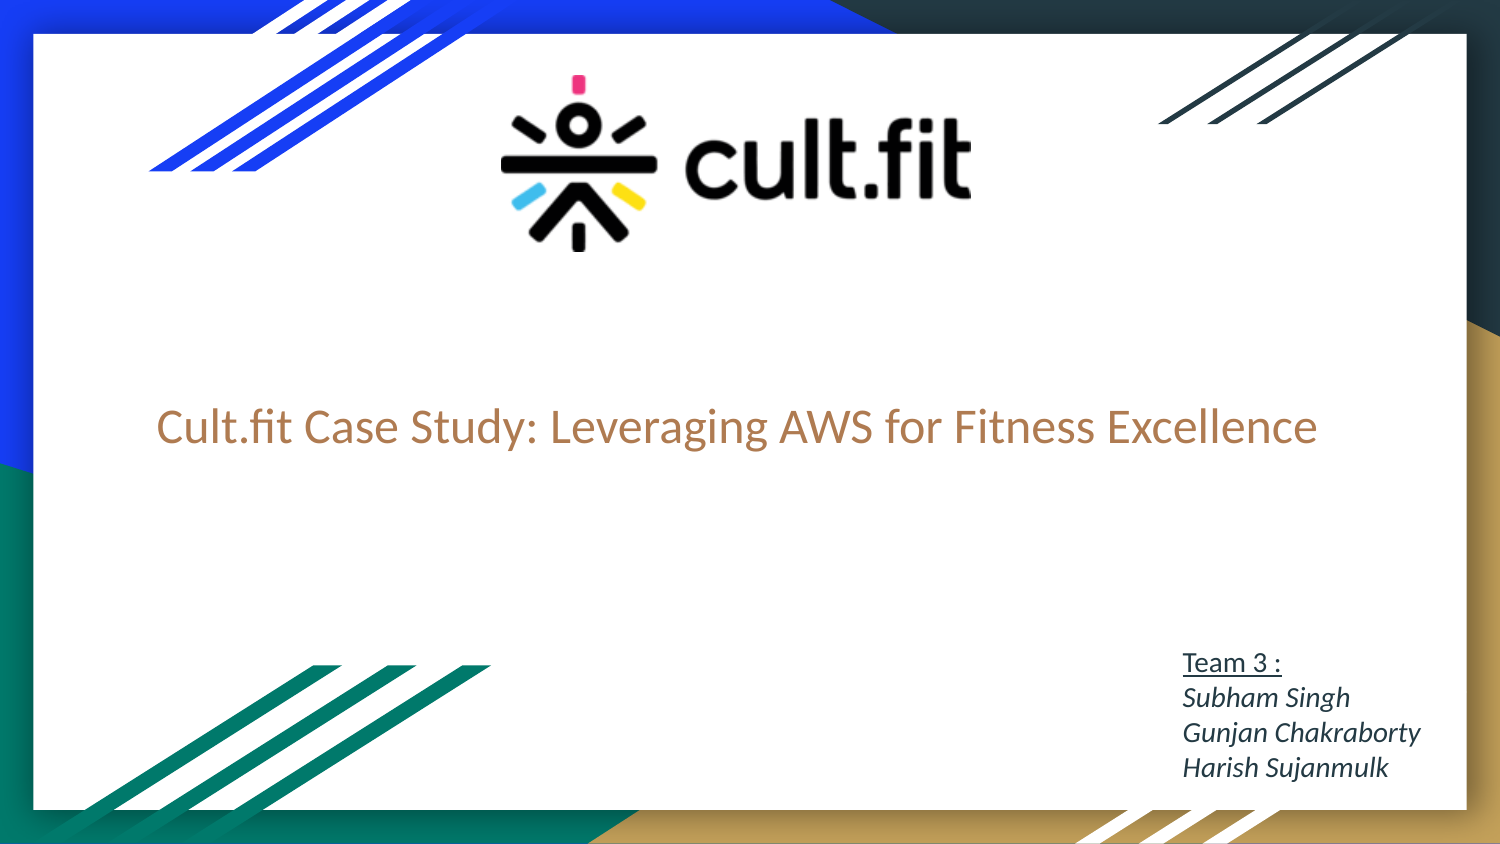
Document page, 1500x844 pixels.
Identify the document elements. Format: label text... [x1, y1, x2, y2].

text_box Cult.fit Case Study: Leveraging AWS for Fitness Excellence [141, 378, 1359, 466]
picture [501, 75, 971, 253]
text_box Team 3 : Subham Singh Gunjan Chakraborty Harish Sujanmulk [1167, 628, 1446, 806]
